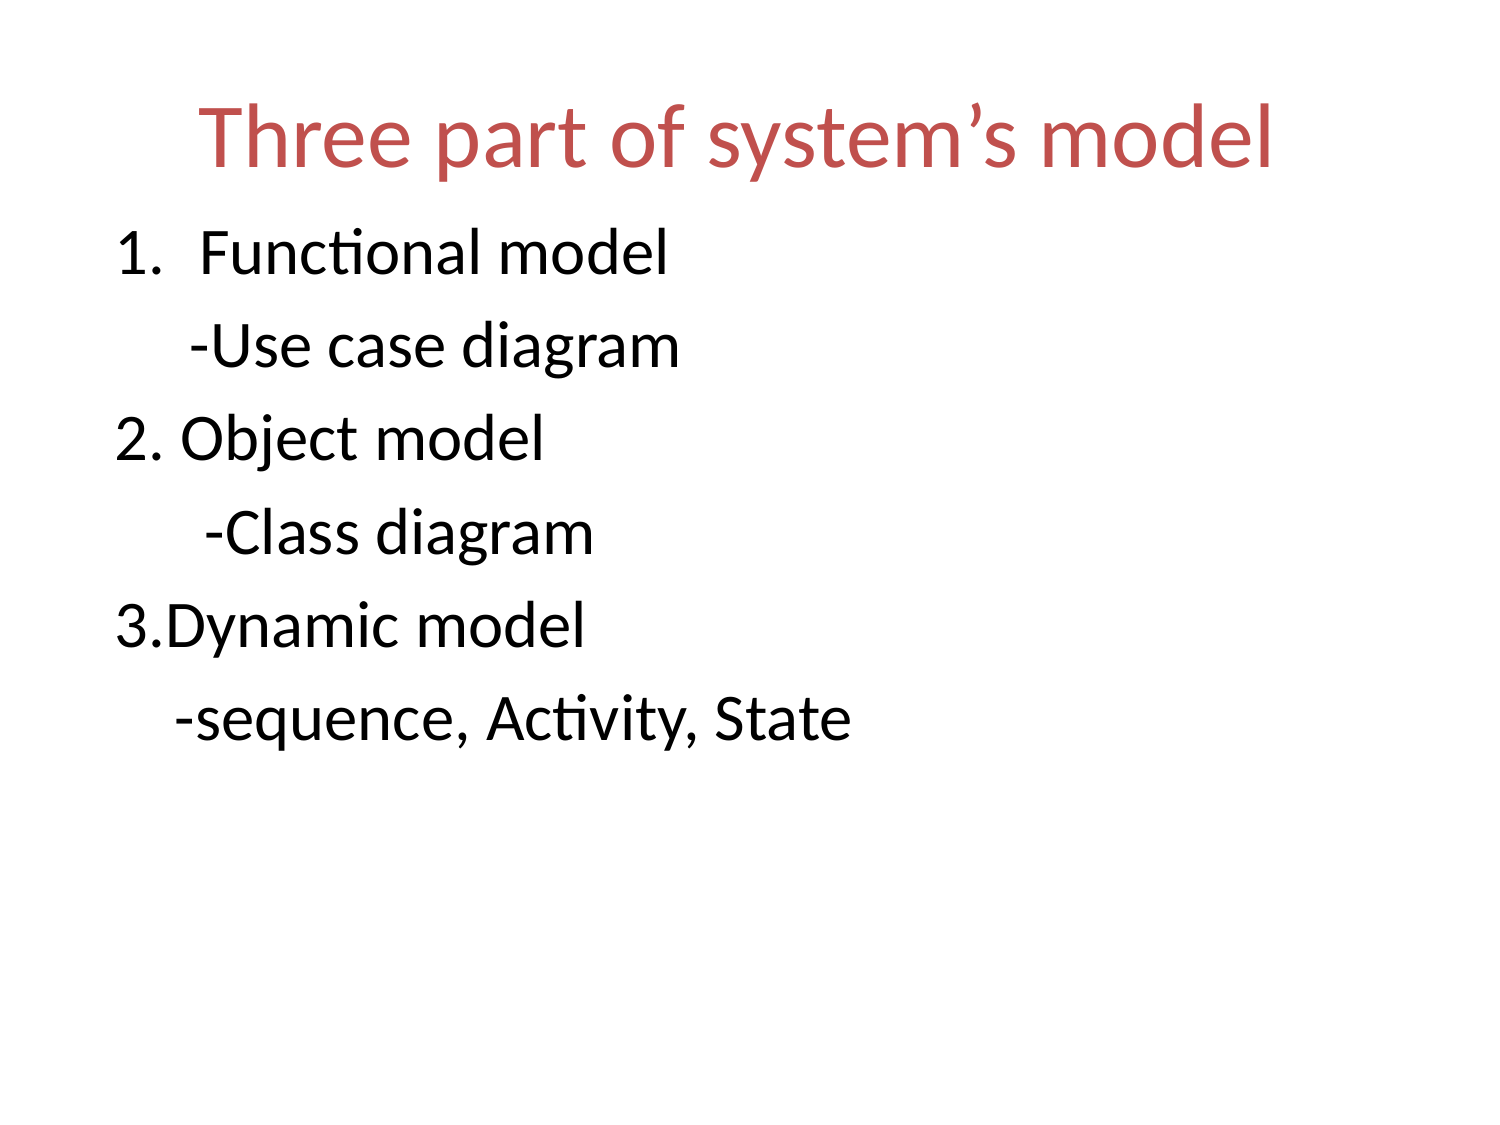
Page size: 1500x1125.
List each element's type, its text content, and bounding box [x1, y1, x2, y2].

title Three part of system’s model [99, 62, 1375, 200]
subtitle Functional model -Use case diagram 2. Object model -Class diagram 3.Dynamic model -sequence, Activity, State [99, 200, 1388, 925]
